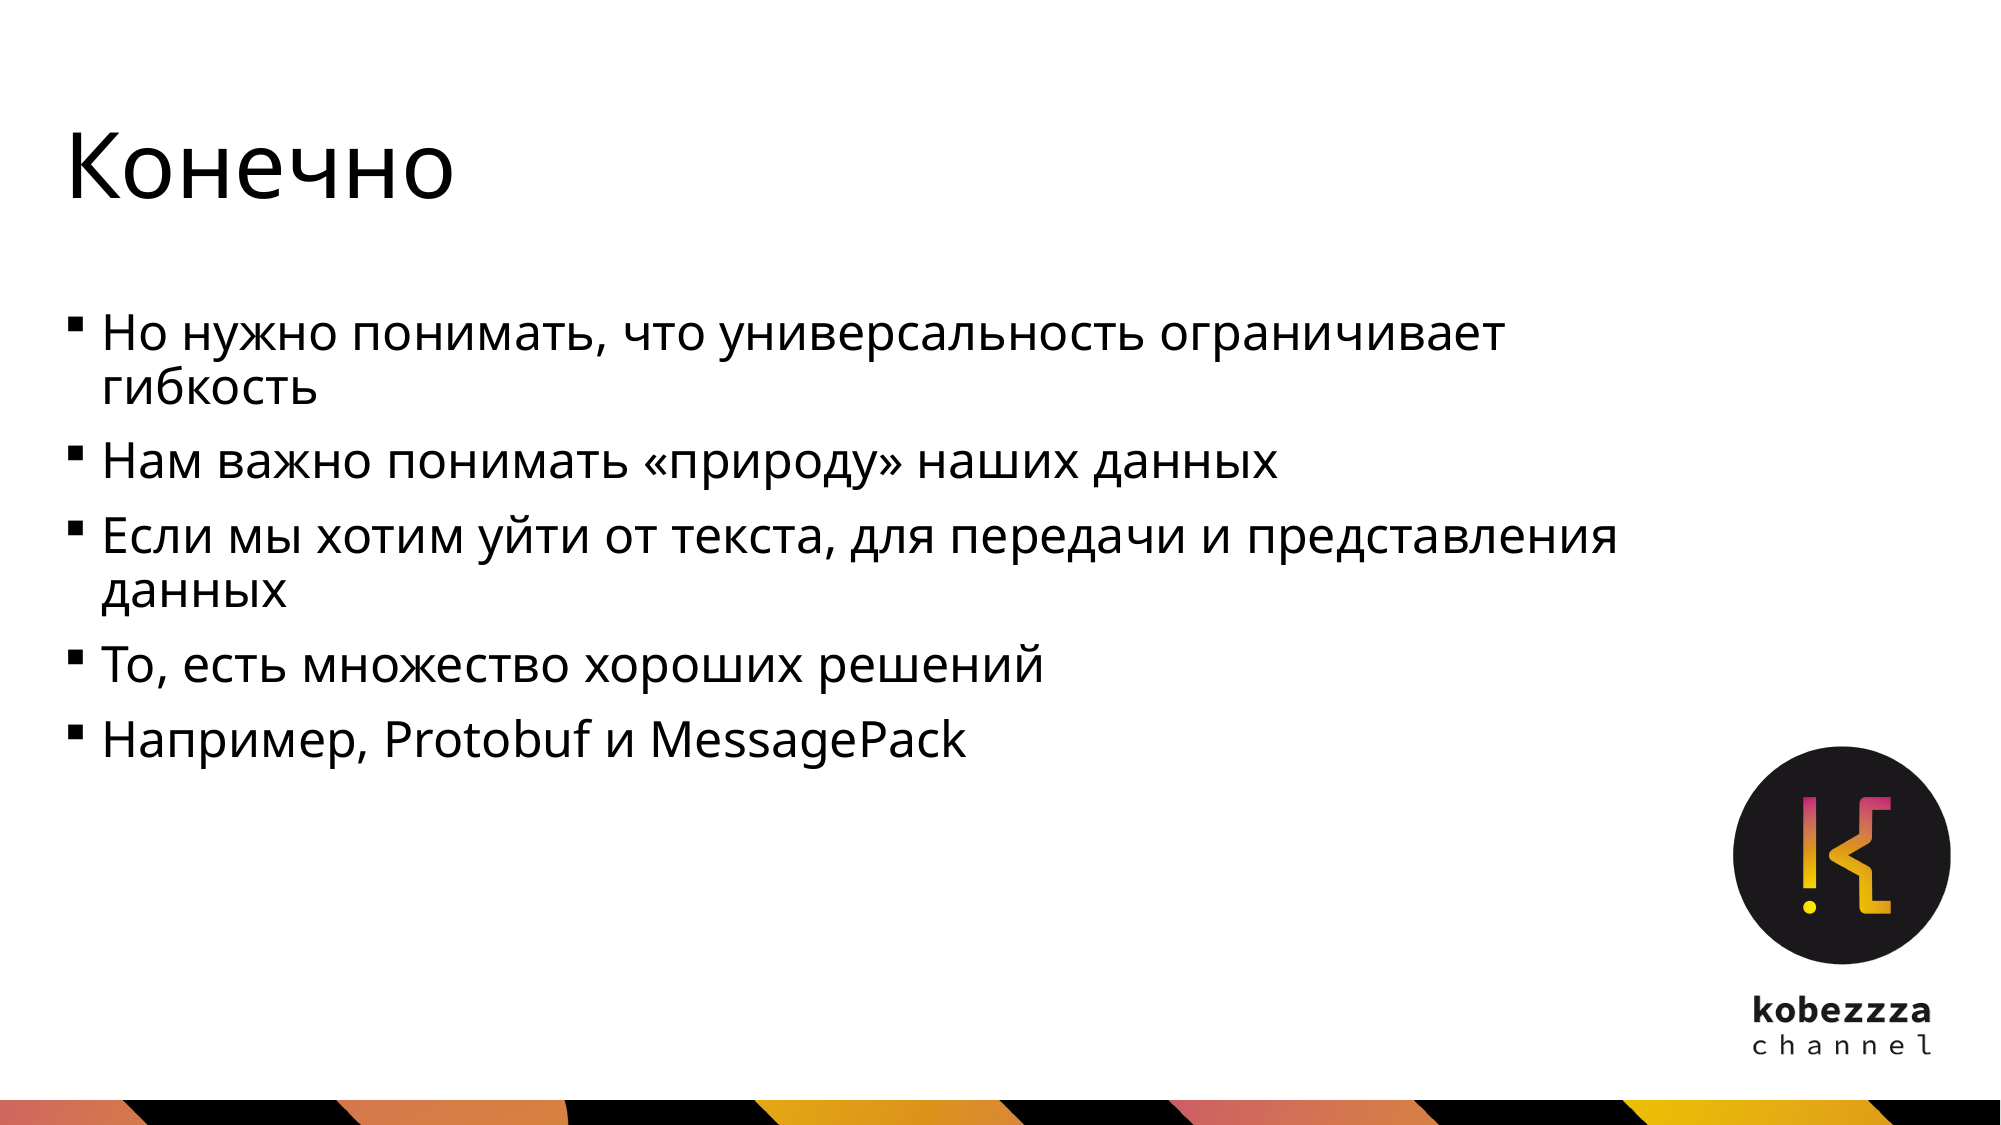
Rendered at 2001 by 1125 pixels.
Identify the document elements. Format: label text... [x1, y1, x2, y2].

picture [0, 0, 2001, 1125]
list Но нужно понимать, что универсальность ограничивает гибкость Нам важно понимать «природу» наших данных Если мы хотим уйти от текста, для передачи и представления данных То, есть множество хороших решений Например, Protobuf и MessagePack [49, 299, 1695, 1014]
title Конечно [49, 59, 1913, 278]
